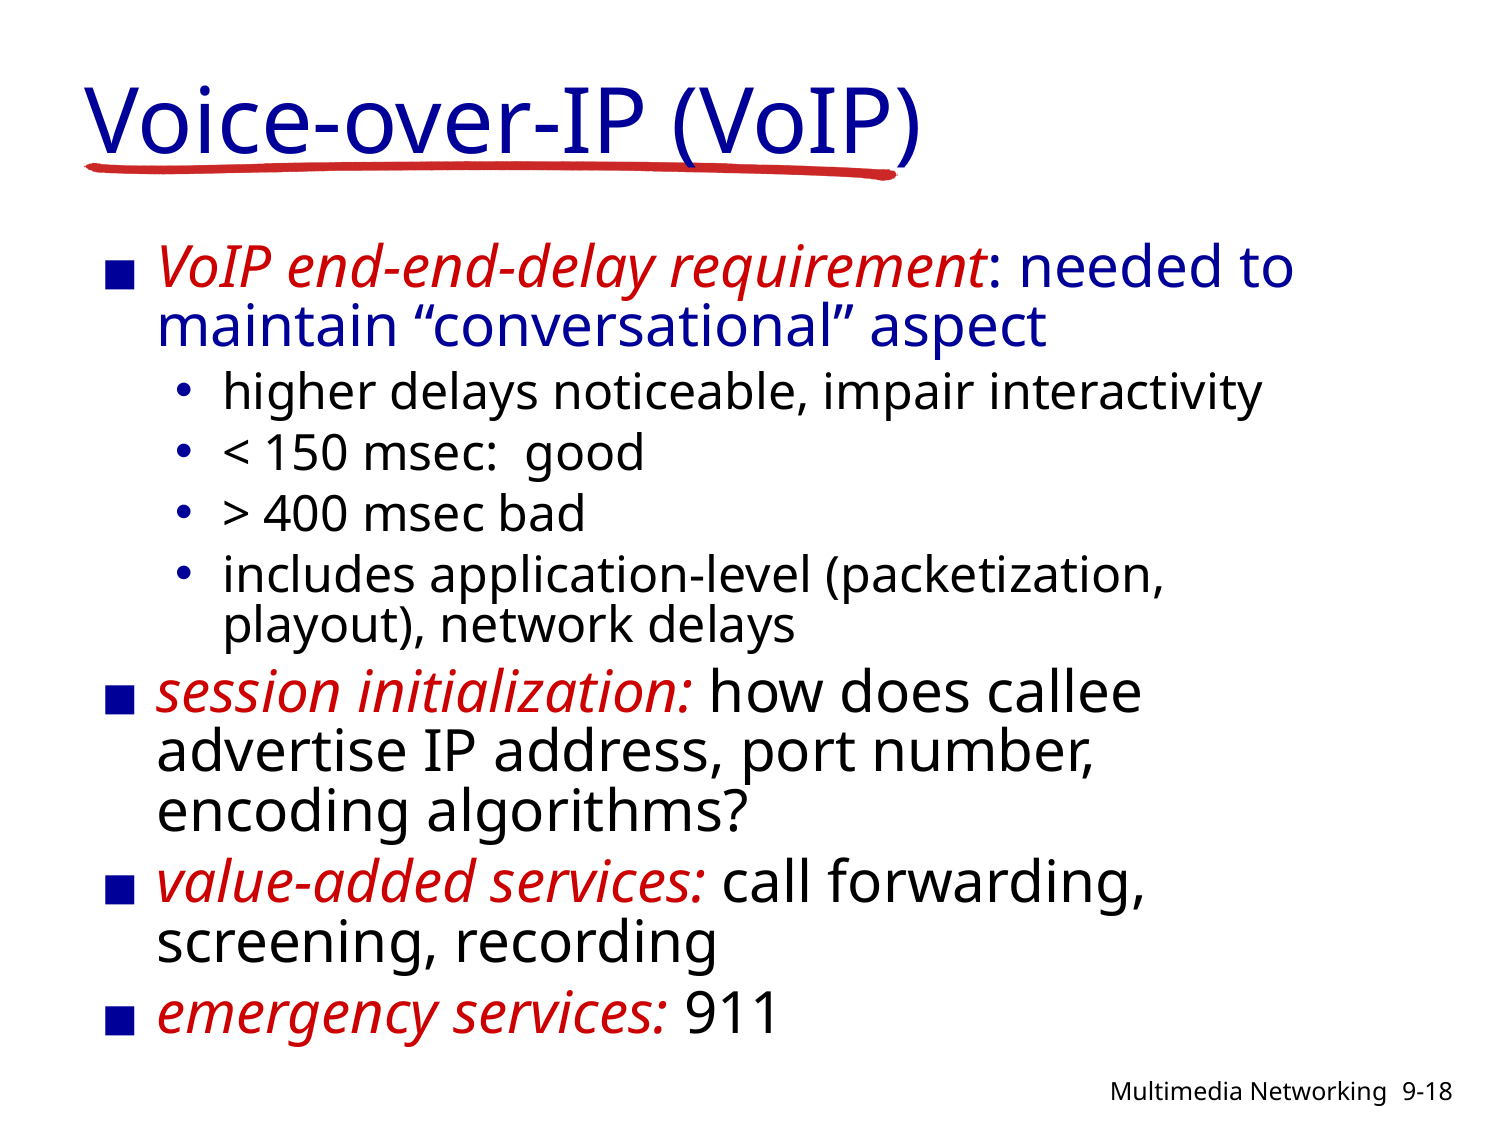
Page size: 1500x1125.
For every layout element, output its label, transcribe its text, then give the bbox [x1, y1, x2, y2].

picture [81, 156, 907, 186]
footer Multimedia Networking [1079, 1067, 1403, 1110]
title Voice-over-IP (VoIP) [69, 65, 1345, 168]
list VoIP end-end-delay requirement: needed to maintain “conversational” aspect higher delays noticeable, impair interactivity < 150 msec: good > 400 msec bad includes application-level (packetization, playout), network delays session initialization: how does callee advertise IP address, port number, encoding algorithms? value-added services: call forwarding, screening, recording emergency services: 911 [85, 232, 1361, 995]
slide_number 9-‹#› [1387, 1068, 1500, 1113]
